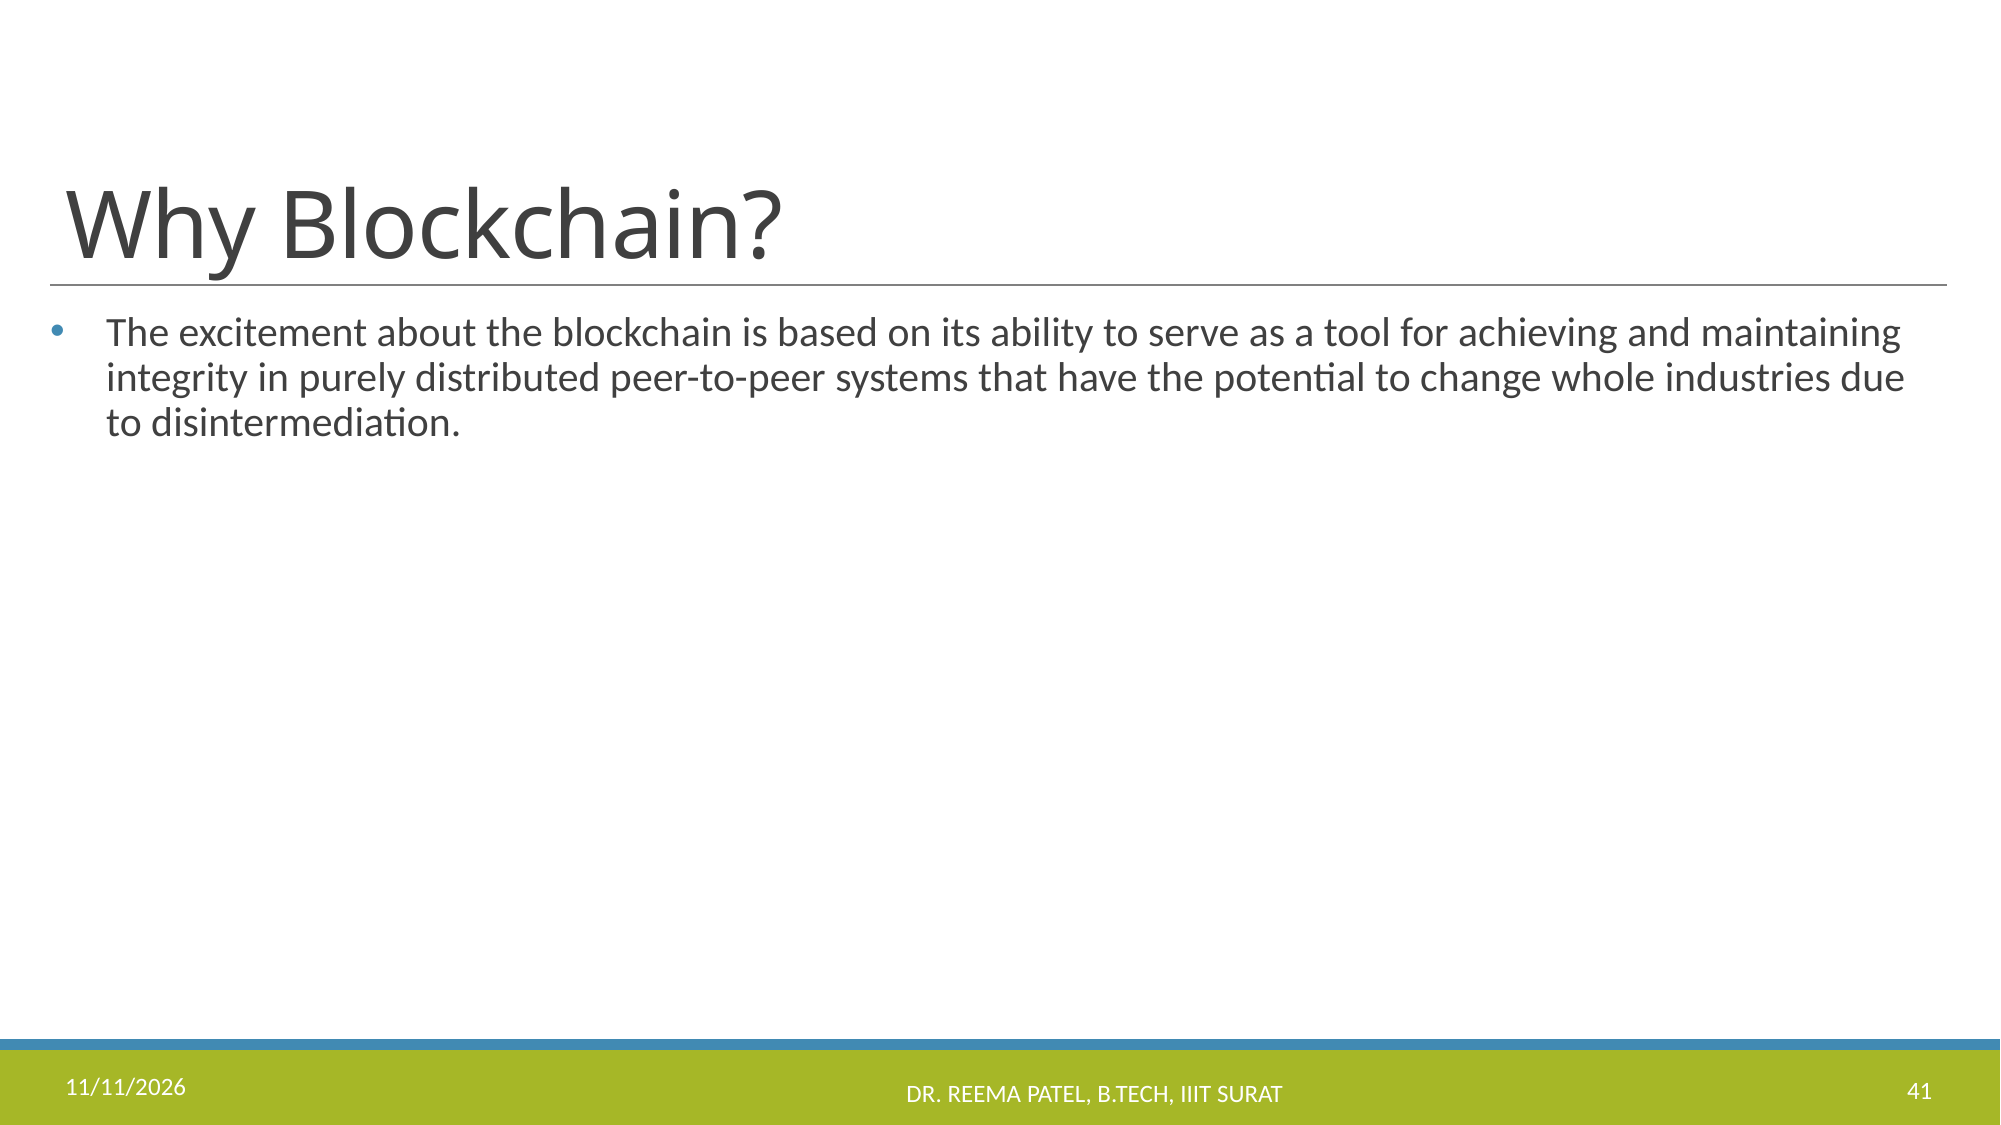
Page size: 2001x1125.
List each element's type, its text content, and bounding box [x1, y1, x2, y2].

slide_number 41 [1732, 1059, 1948, 1120]
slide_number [50, 1055, 456, 1116]
title Why Blockchain? [50, 47, 1948, 285]
list The excitement about the blockchain is based on its ability to serve as a tool for achieving and maintaining integrity in purely distributed peer-to-peer systems that have the potential to change whole industries due to disintermediation. [50, 302, 1948, 1003]
footer Dr. Reema Patel, B.Tech, IIIT Surat [487, 1059, 1703, 1125]
